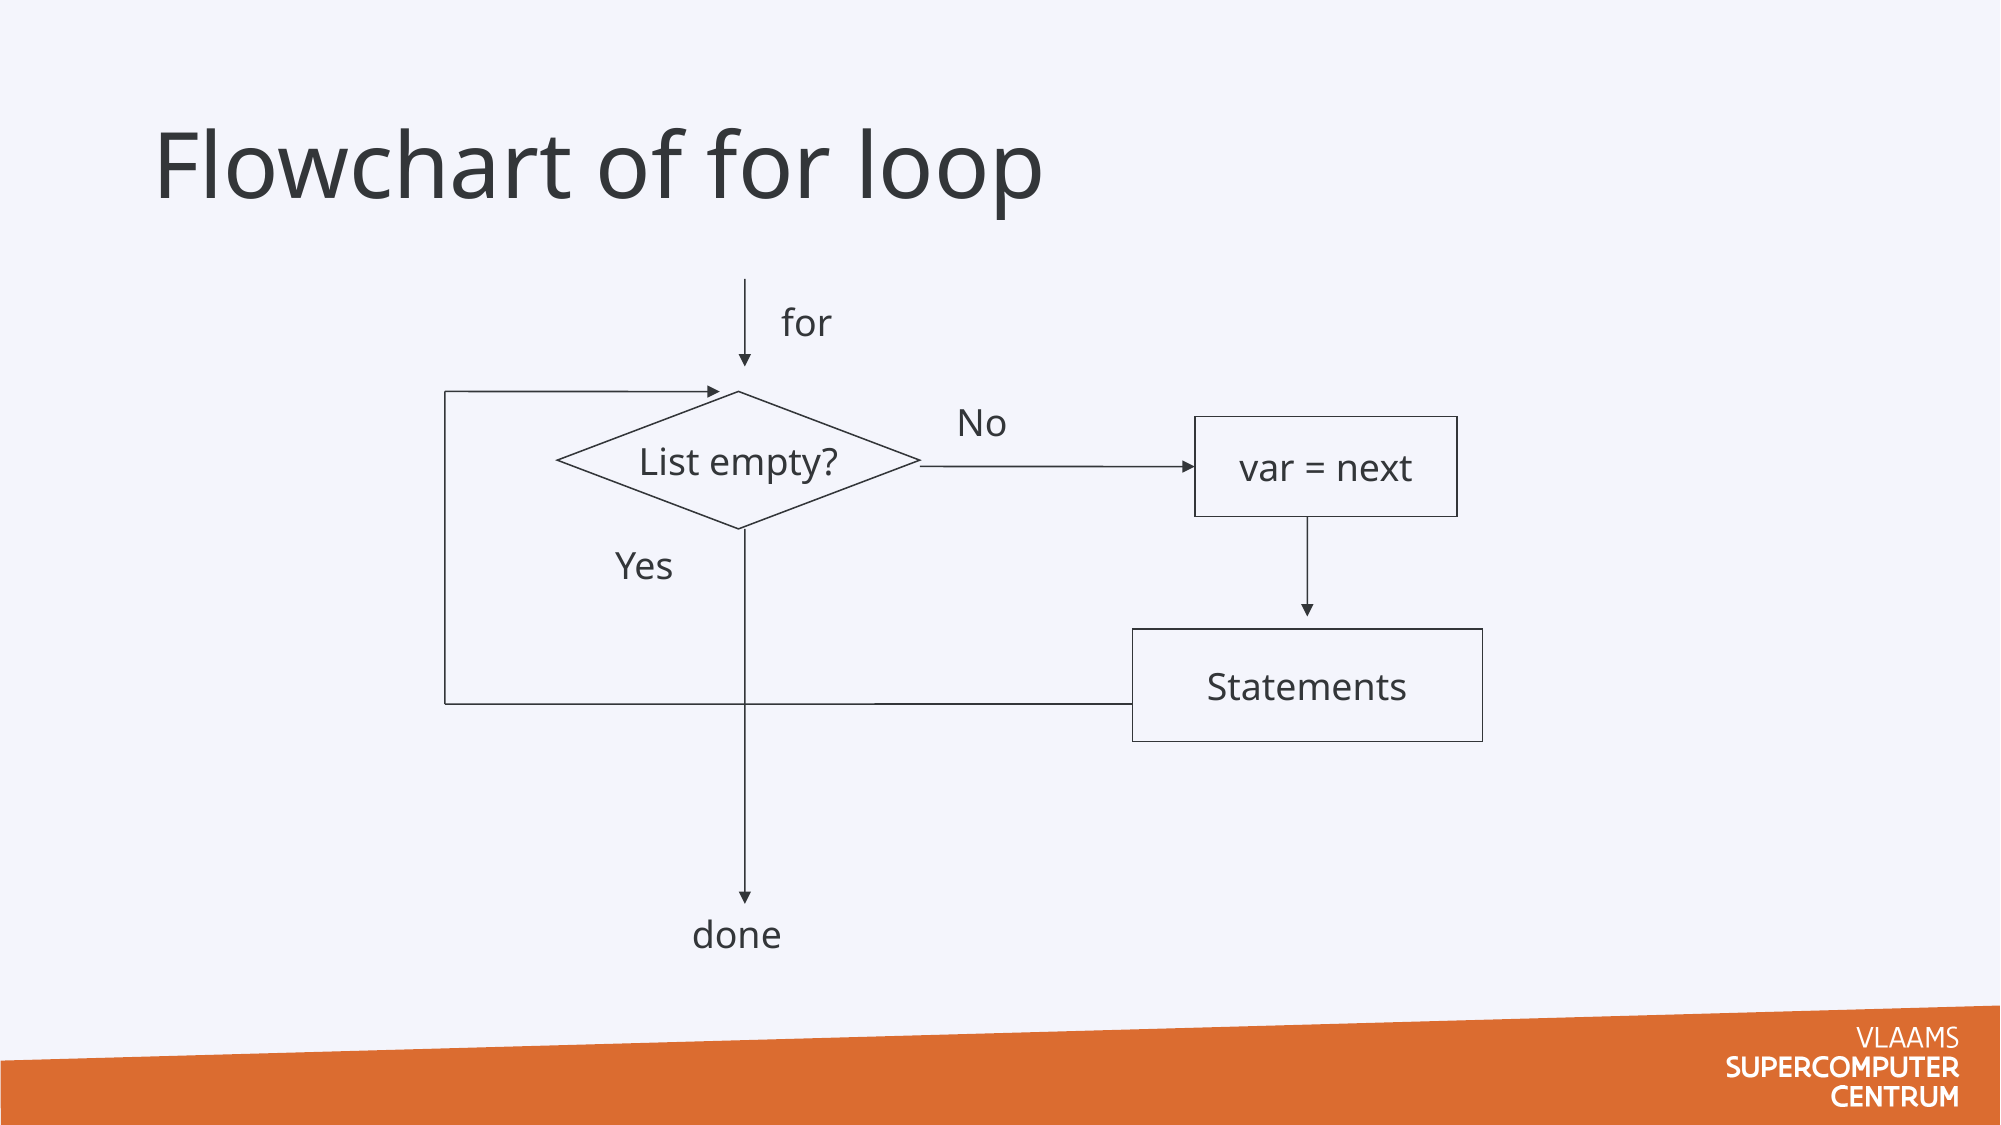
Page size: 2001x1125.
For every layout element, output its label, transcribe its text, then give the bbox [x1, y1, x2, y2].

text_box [444, 278, 1483, 965]
title Flowchart of for loop [137, 59, 1863, 278]
picture [1725, 1021, 1960, 1117]
